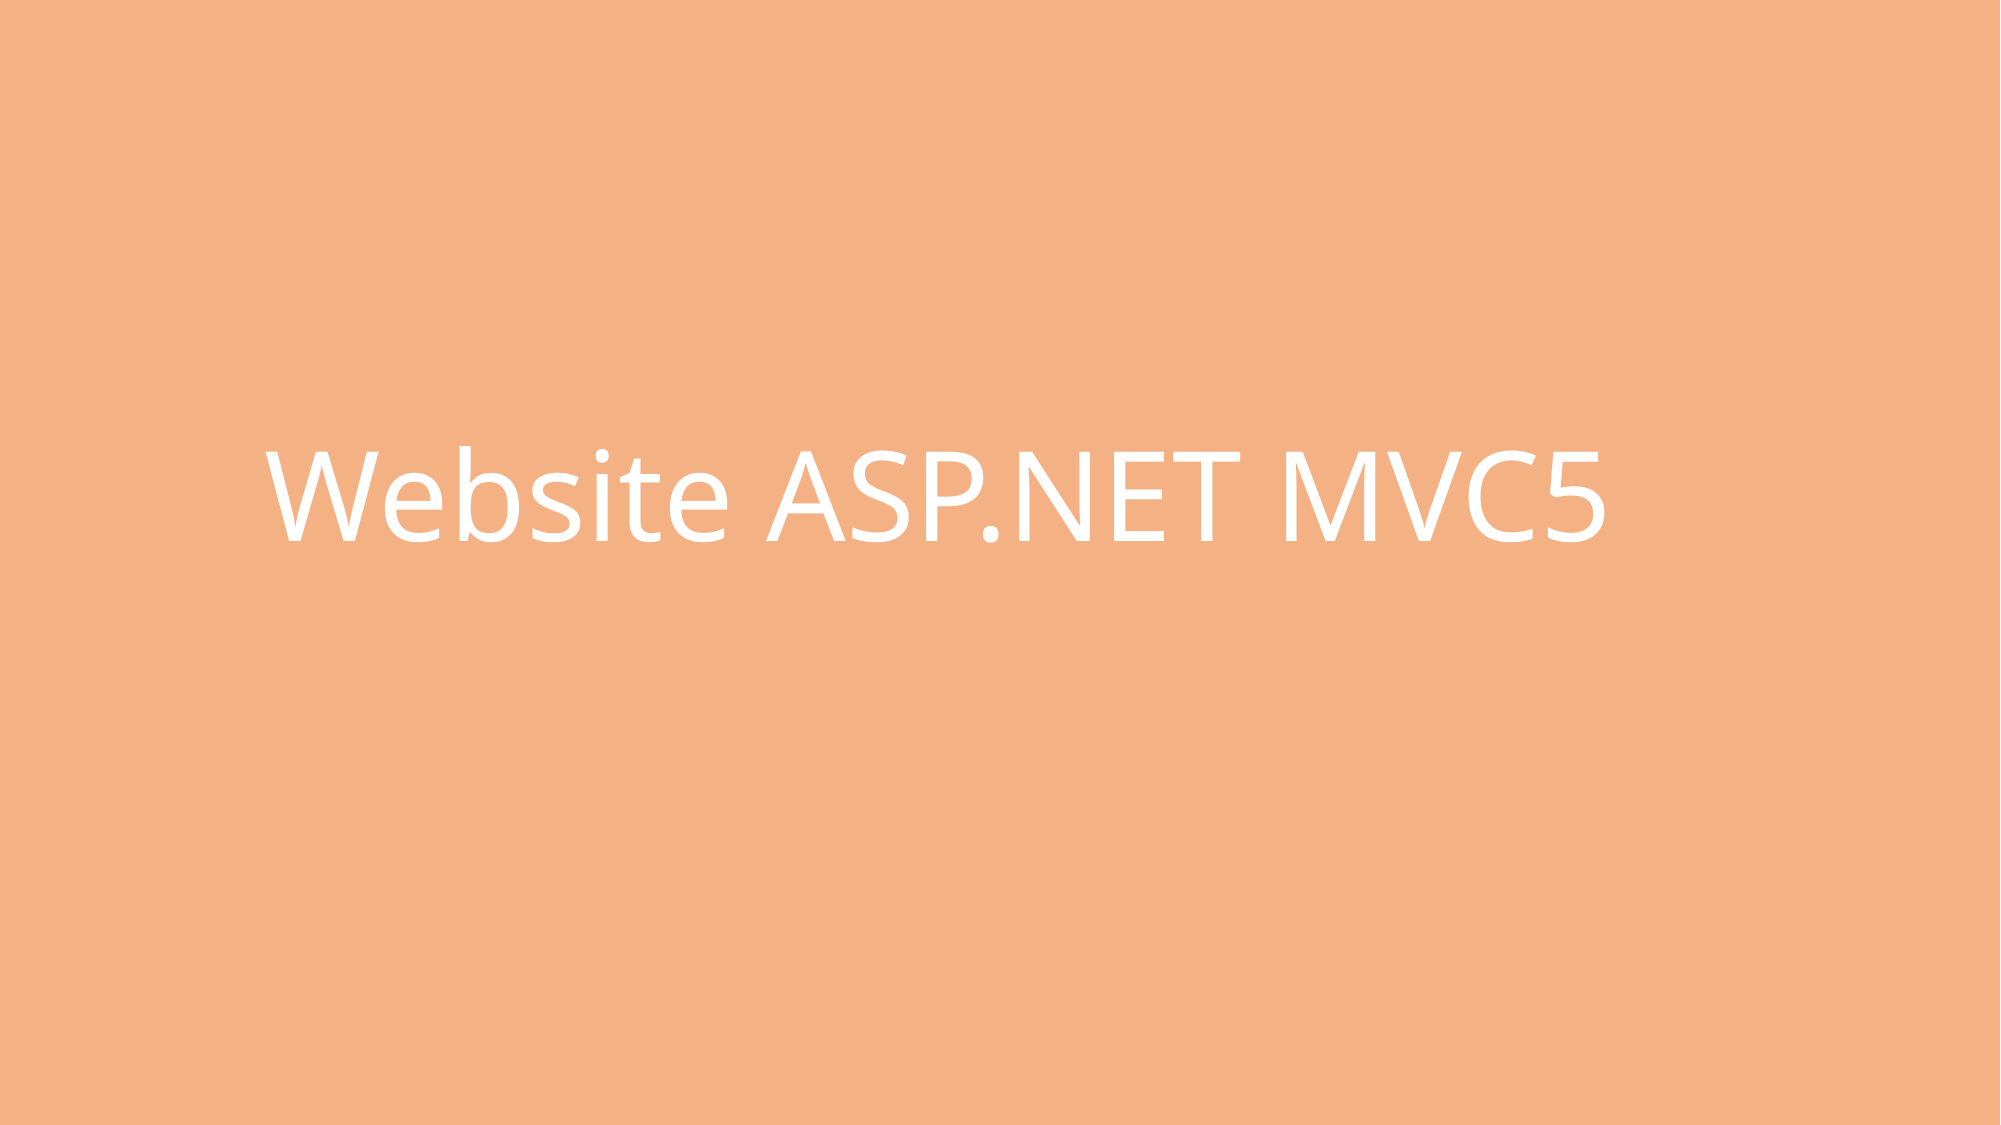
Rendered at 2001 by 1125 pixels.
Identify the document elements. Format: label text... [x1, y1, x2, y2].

title Website ASP.NET MVC5 [249, 184, 1750, 576]
